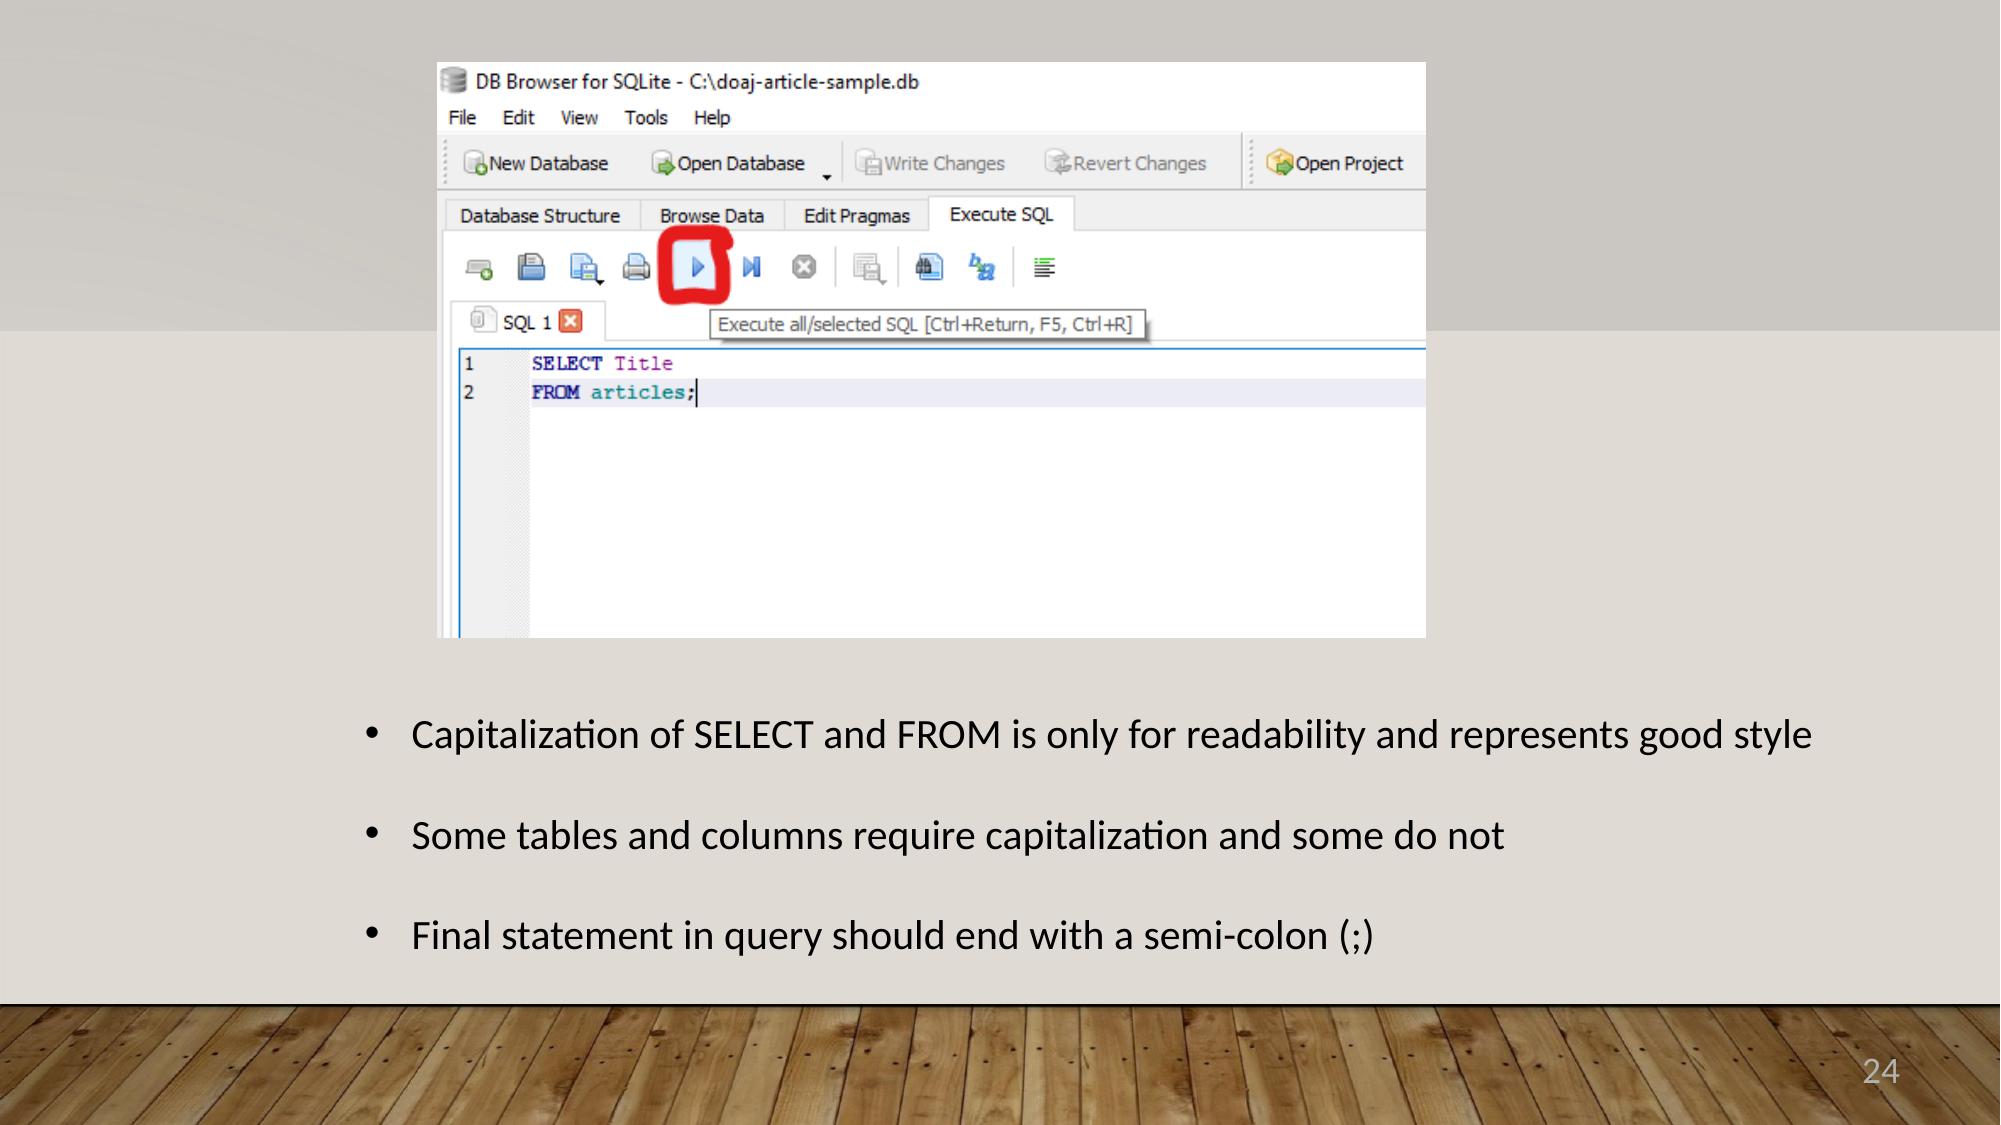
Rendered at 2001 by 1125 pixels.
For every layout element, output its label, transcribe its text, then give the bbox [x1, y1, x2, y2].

text_box Capitalization of SELECT and FROM is only for readability and represents good style Some tables and columns require capitalization and some do not Final statement in query should end with a semi-colon (;) [350, 699, 1949, 965]
slide_number 24 [1440, 1046, 1900, 1103]
picture [0, 0, 2000, 1004]
picture [0, 1007, 2000, 1125]
